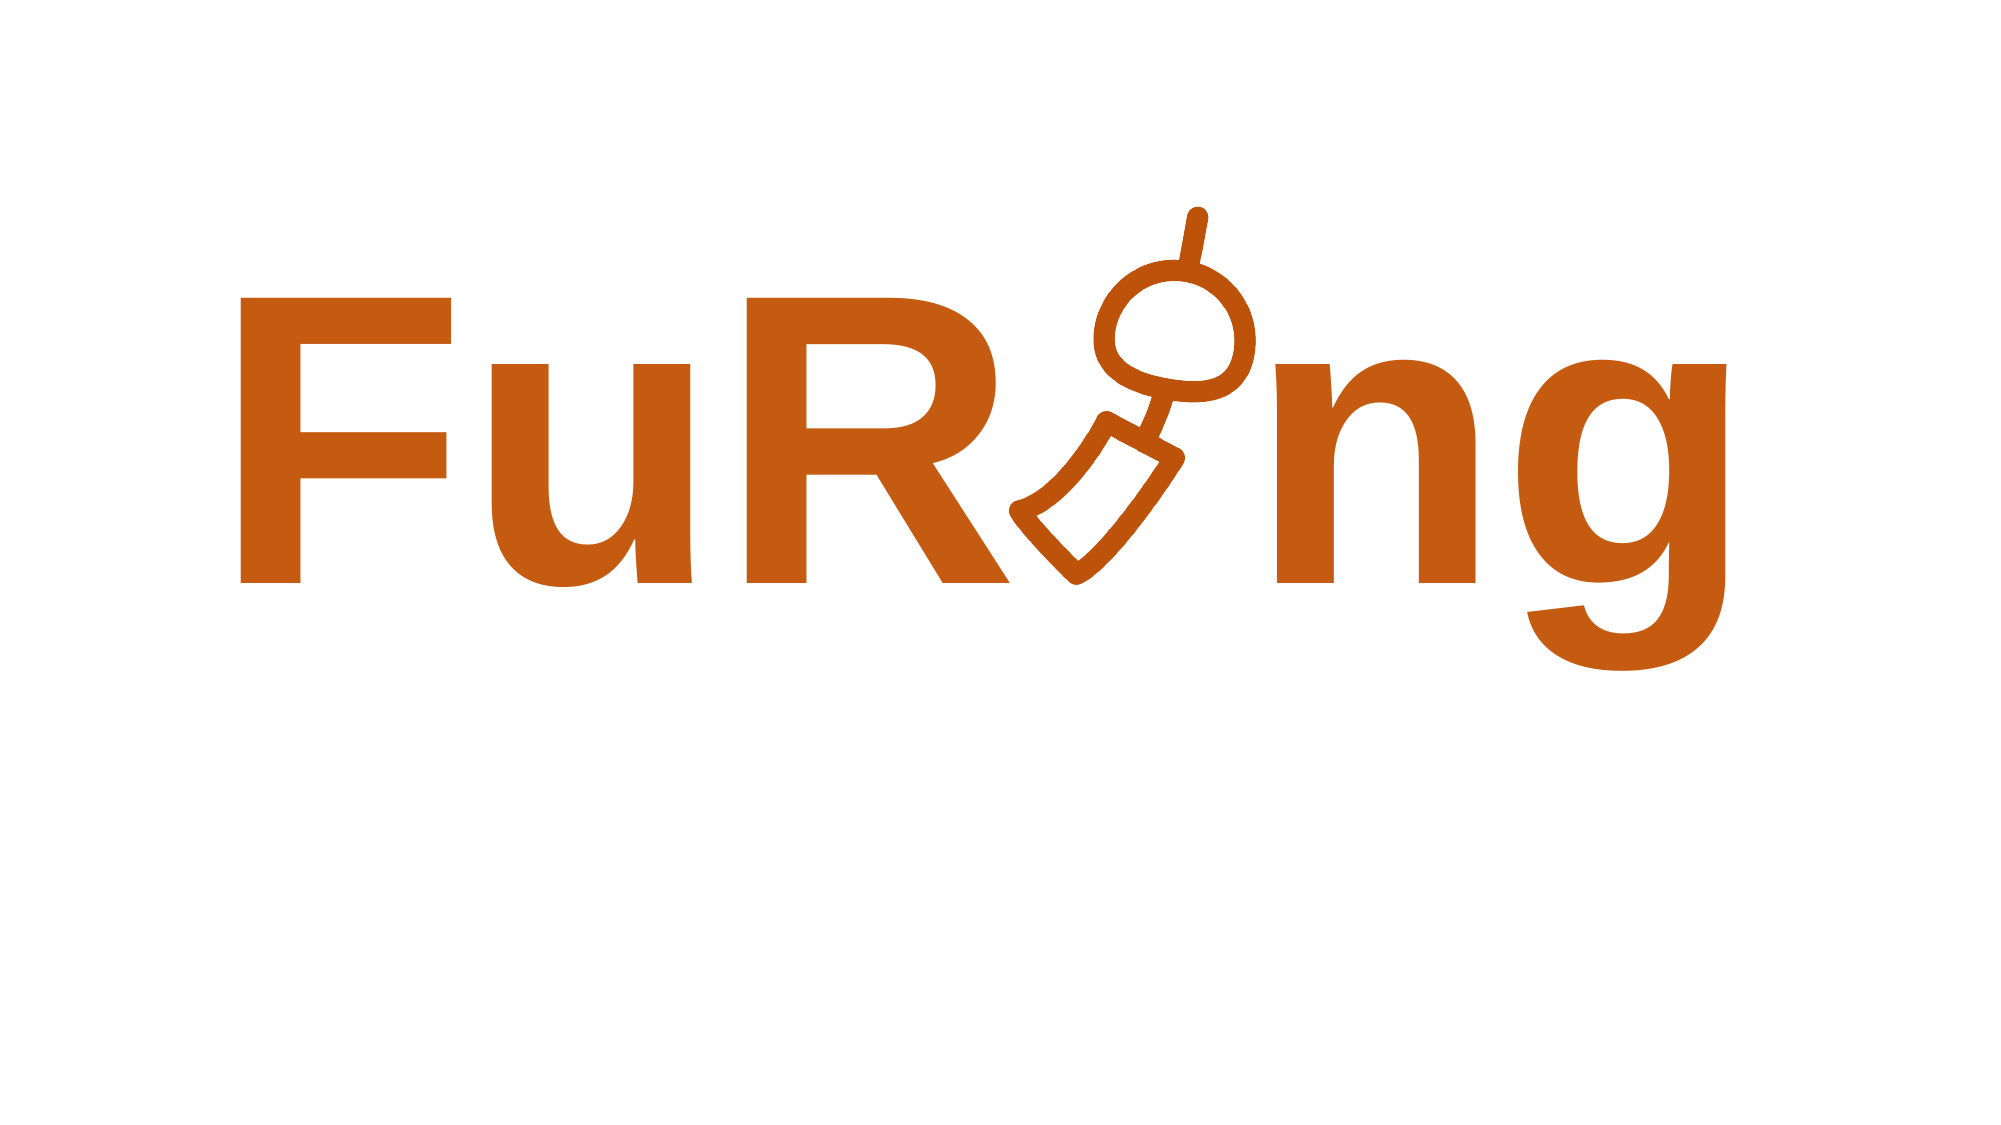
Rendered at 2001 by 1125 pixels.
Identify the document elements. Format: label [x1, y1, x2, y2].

text_box [190, 161, 1780, 680]
